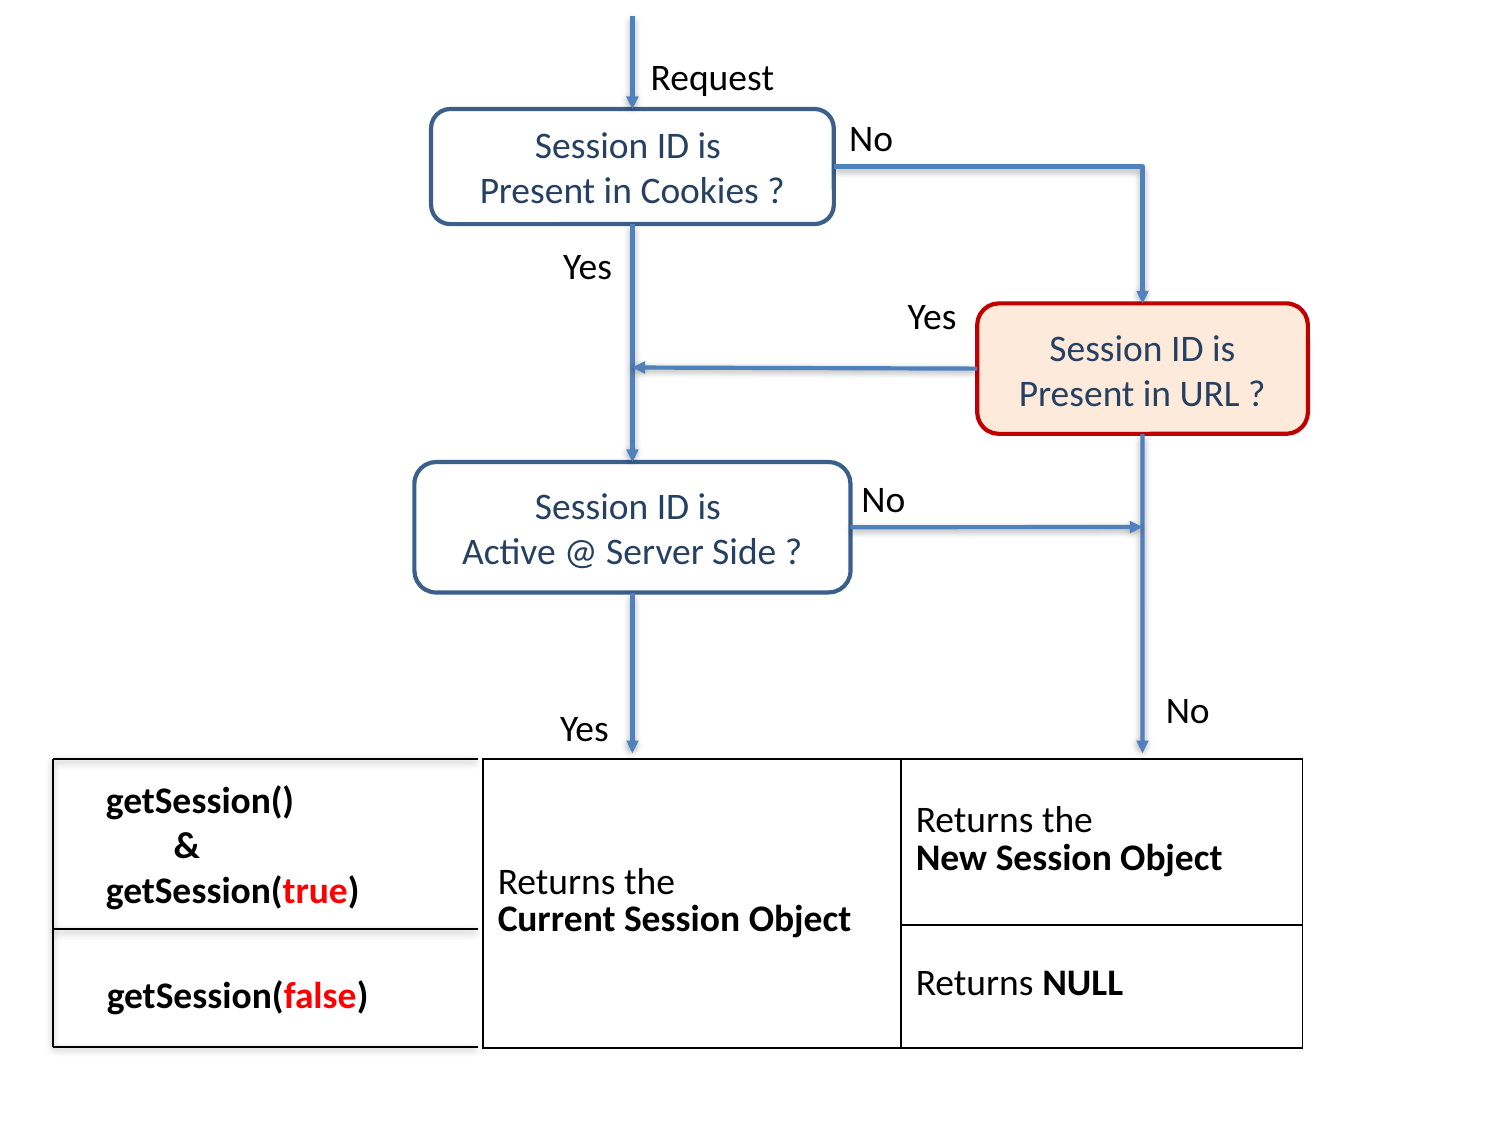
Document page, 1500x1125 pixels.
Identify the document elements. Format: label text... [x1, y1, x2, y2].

text_box Request [640, 45, 789, 105]
table_header Returns the Current Session Object [484, 760, 900, 1047]
table_header Returns the New Session Object [902, 760, 1302, 924]
text_box getSession(false) [92, 964, 384, 1024]
text_box Yes [893, 312, 972, 345]
text_box getSession() & getSession(true) [91, 769, 427, 919]
text_box Session ID is Present in URL ? [975, 301, 1311, 436]
table_cell Returns NULL [902, 926, 1302, 1047]
text_box No [834, 106, 909, 163]
text_box Session ID is Present in Cookies ? [428, 106, 834, 227]
text_box No [1150, 678, 1225, 739]
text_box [833, 166, 1143, 304]
text_box Yes [548, 234, 625, 295]
text_box Yes [545, 696, 624, 757]
text_box Session ID is Active @ Server Side ? [412, 459, 853, 595]
text_box No [846, 467, 921, 528]
